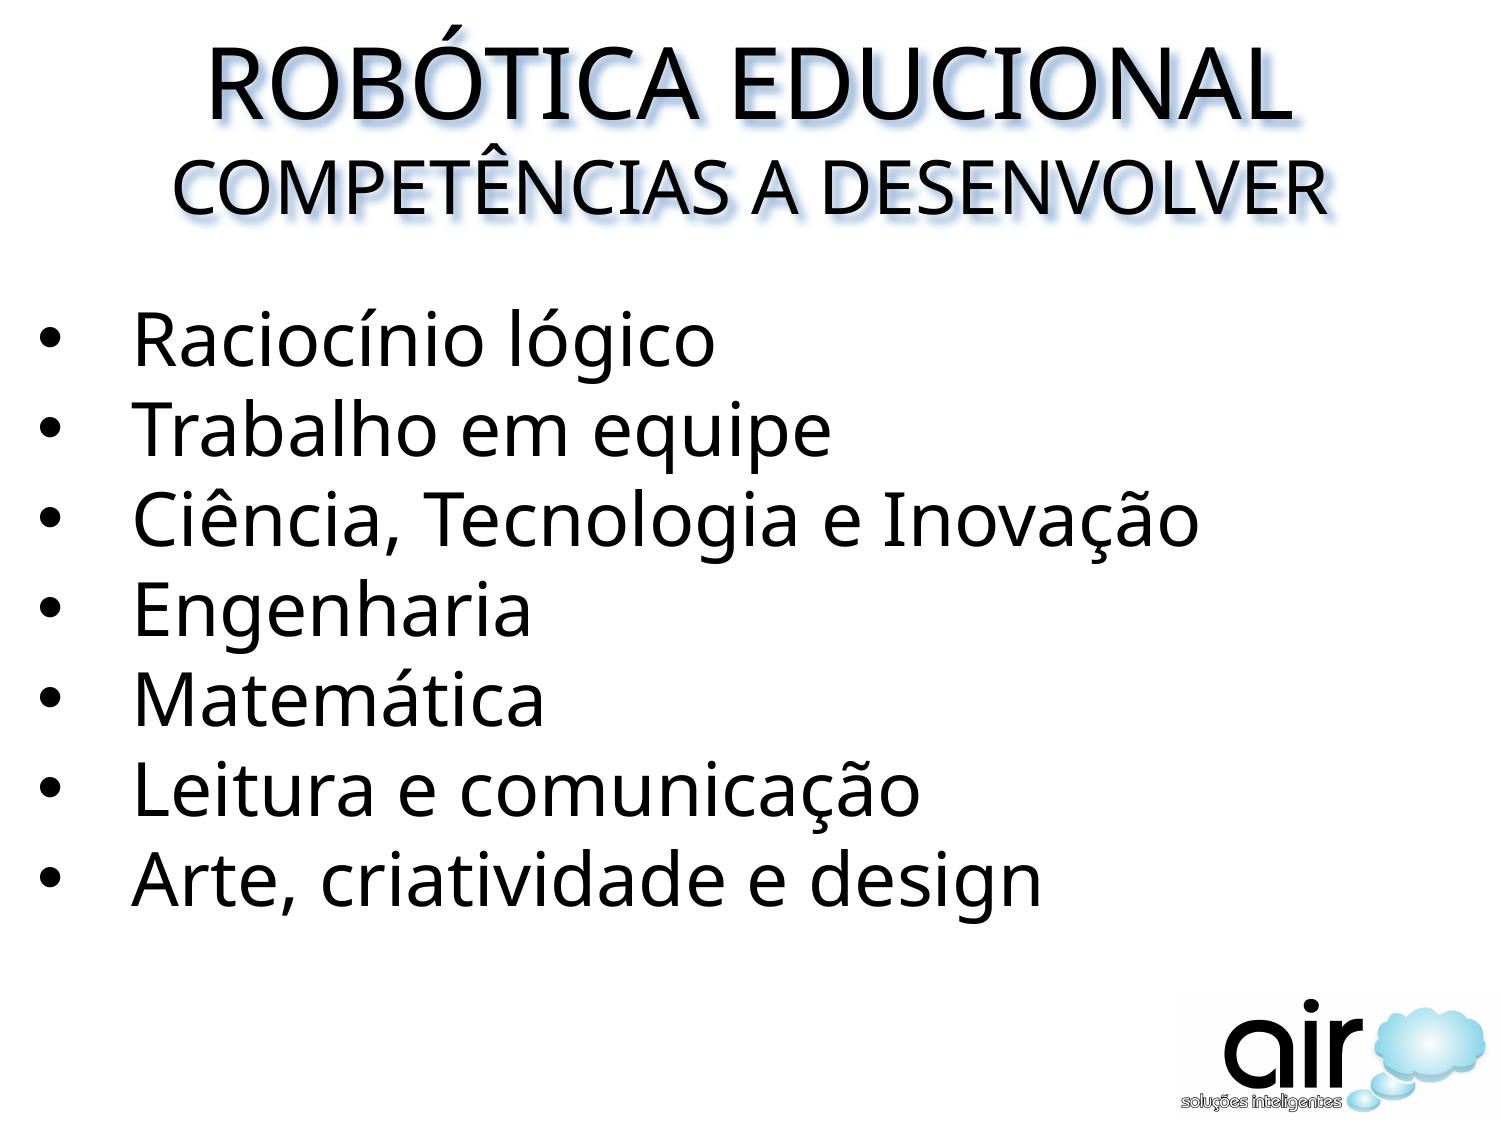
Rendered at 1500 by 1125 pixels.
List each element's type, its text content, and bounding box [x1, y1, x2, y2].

text_box Raciocínio lógico Trabalho em equipe Ciência, Tecnologia e Inovação Engenharia Matemática Leitura e comunicação Arte, criatividade e design [22, 283, 1481, 929]
title ROBÓTICA EDUCIONAL COMPETÊNCIAS A DESENVOLVER [0, 30, 1500, 219]
picture [1172, 989, 1500, 1122]
